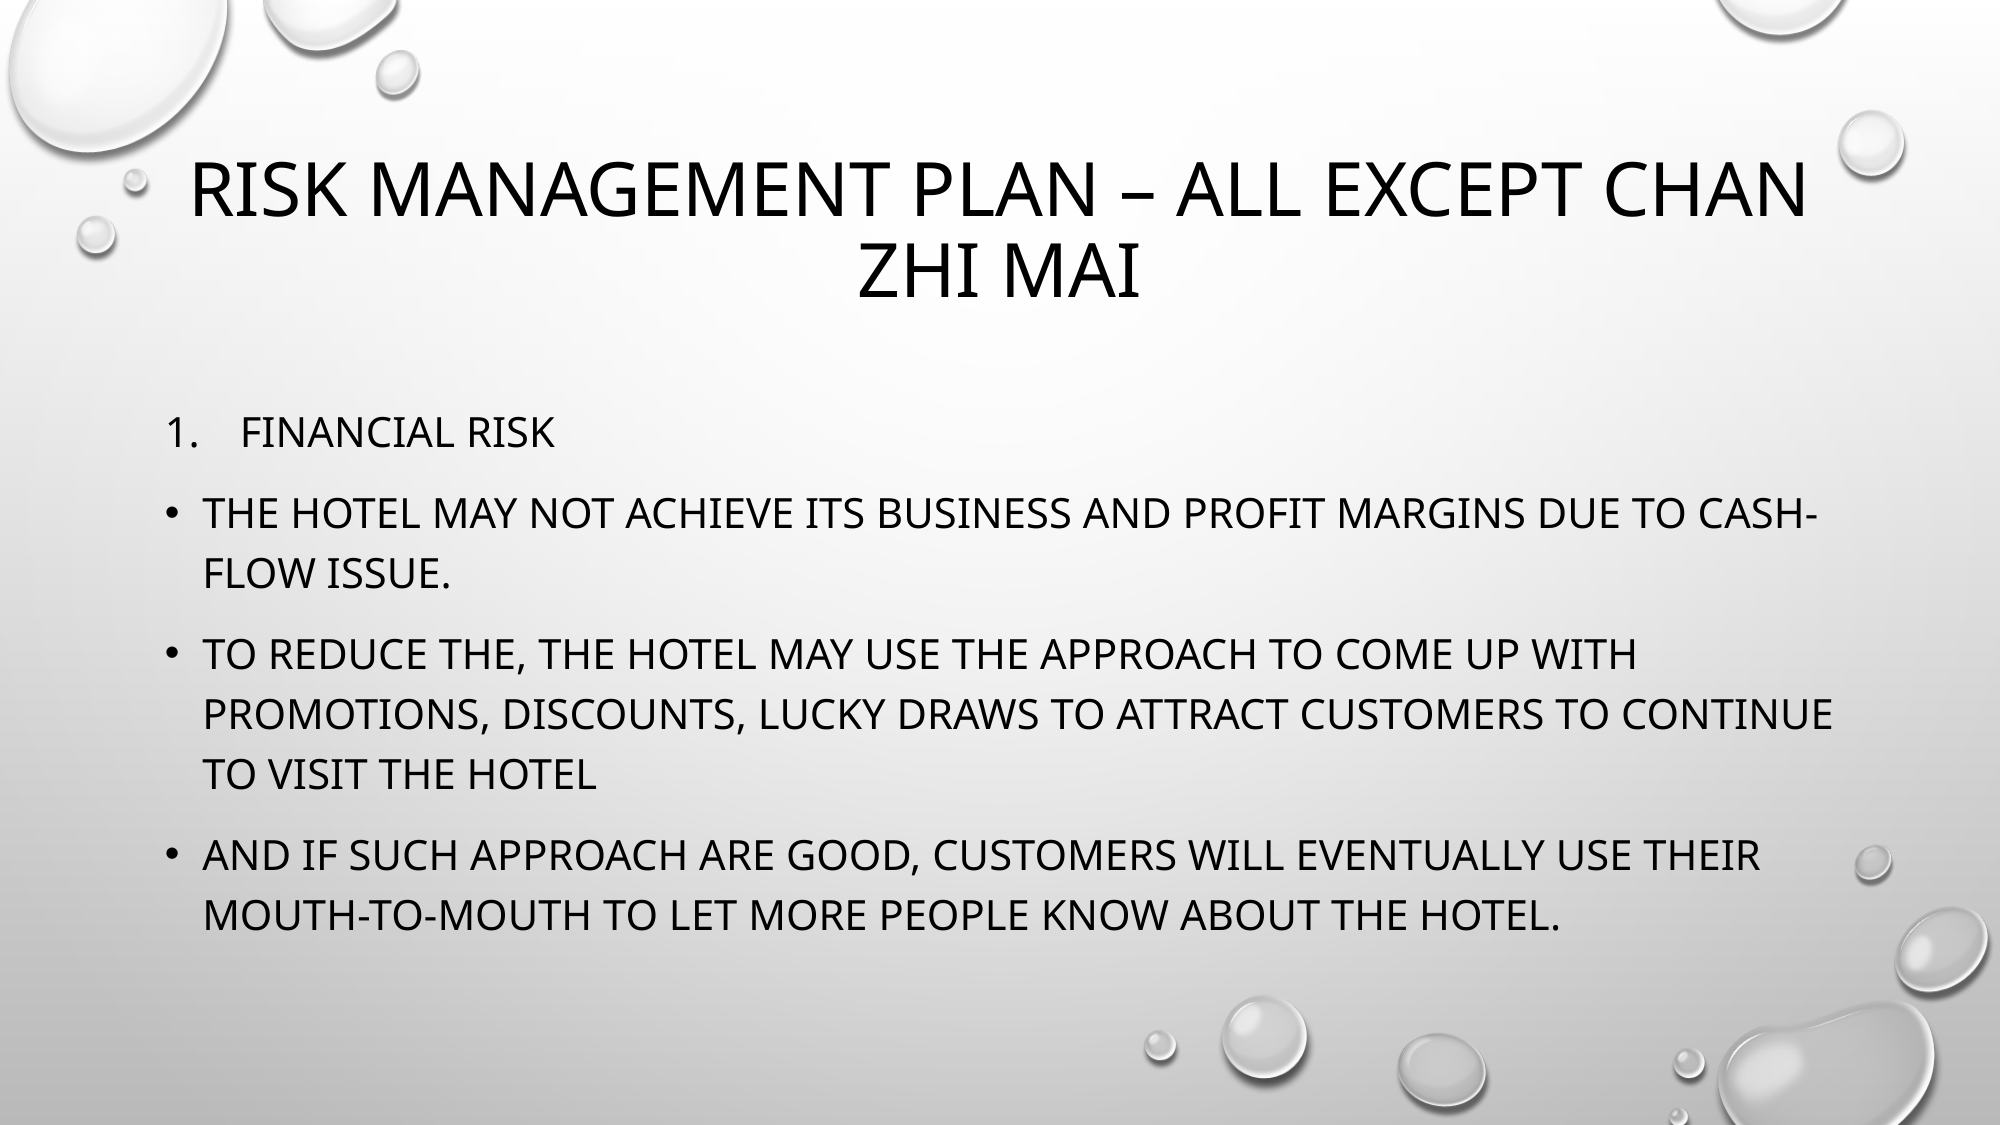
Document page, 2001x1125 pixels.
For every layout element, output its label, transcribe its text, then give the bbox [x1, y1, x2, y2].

title RISK MANAGEMENT PLAN – ALL EXCEPT CHAN ZHI MAI [149, 101, 1851, 364]
list Financial risk the hotel may not achieve its business and profit margins due to cash-flow issue. To reduce the, the hotel may use the approach to come up with promotions, discounts, lucky draws to attract customers to continue to visit the hotel and if such approach are good, customers will eventually use their mouth-to-mouth to let more people know about the hotel. [149, 388, 1850, 1125]
picture [0, 0, 2000, 1125]
